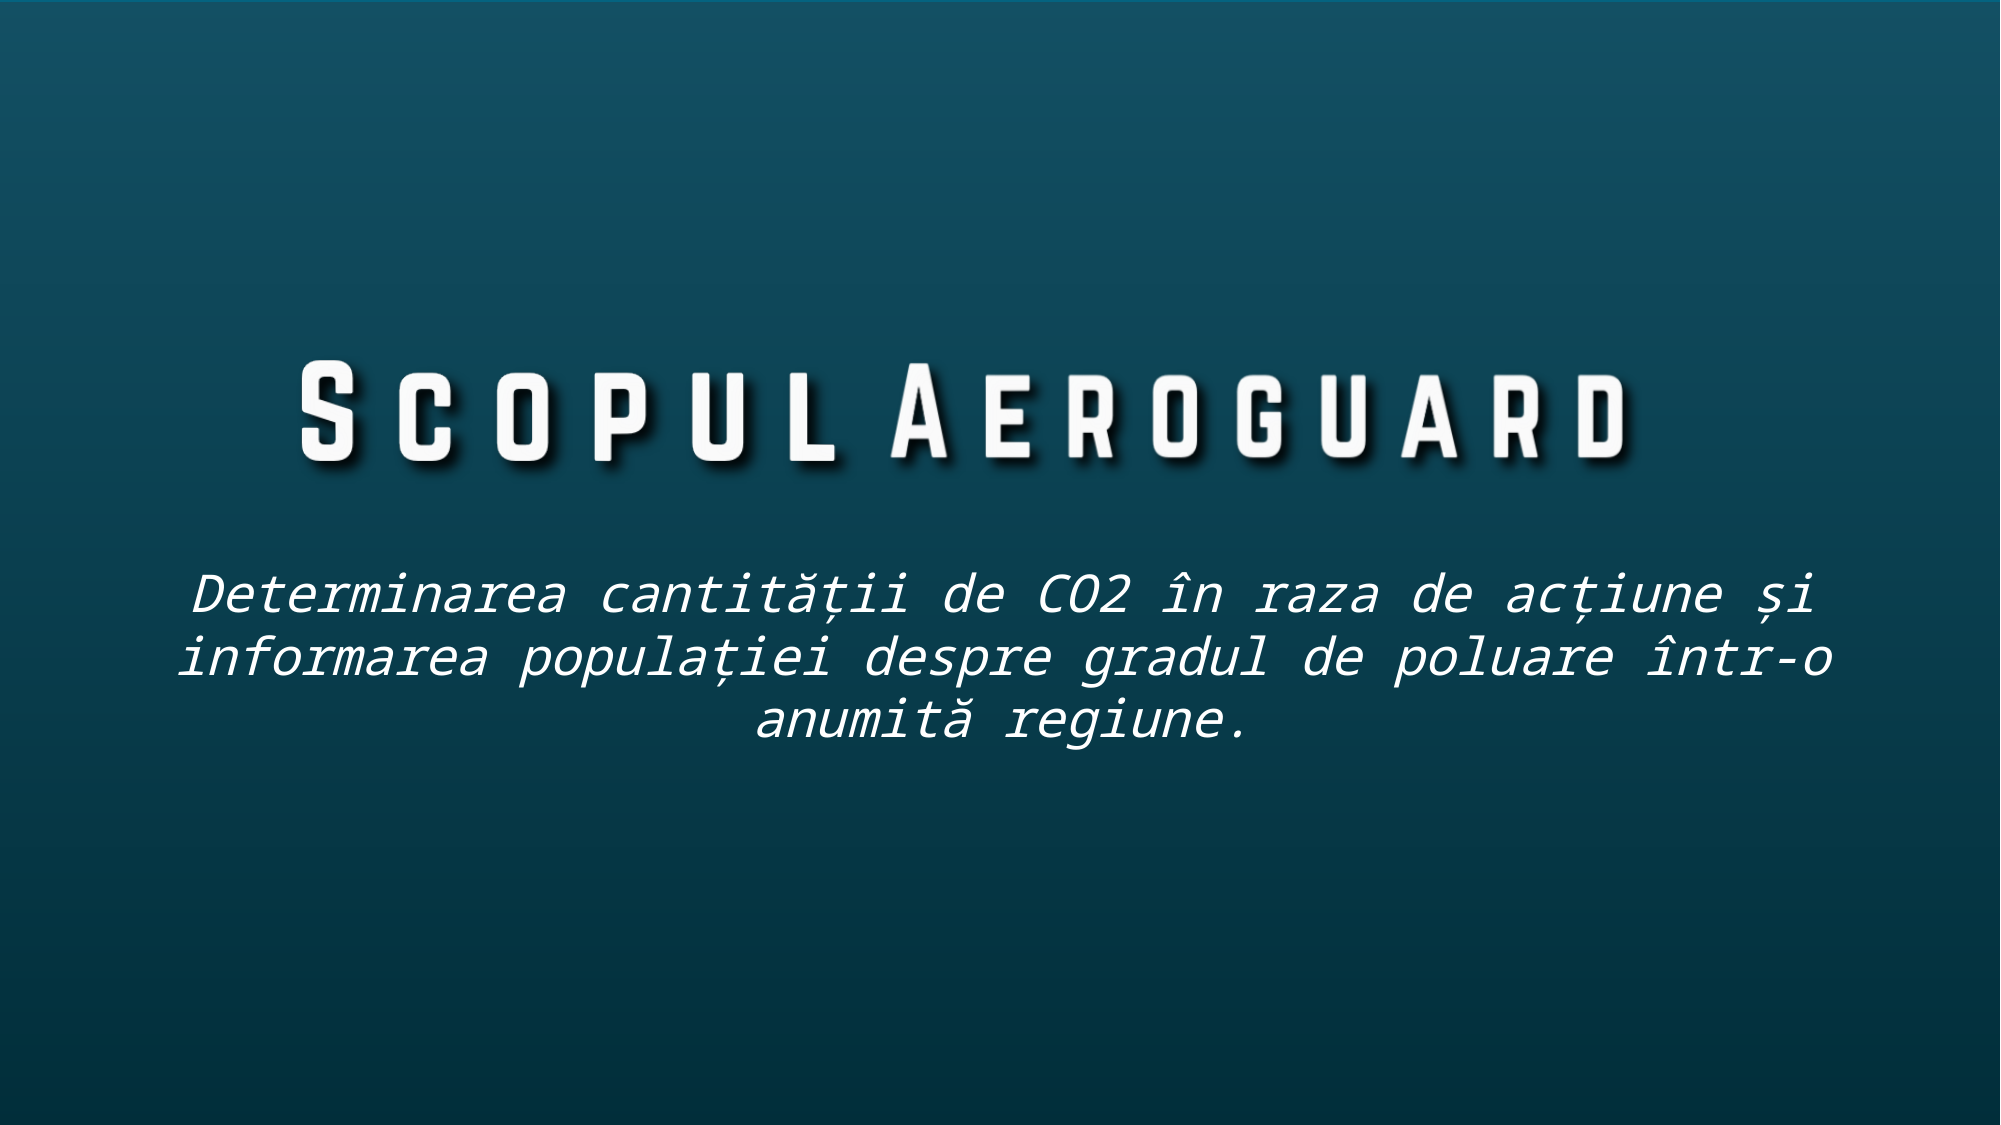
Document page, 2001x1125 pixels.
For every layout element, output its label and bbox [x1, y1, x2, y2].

picture [0, 3, 2000, 846]
